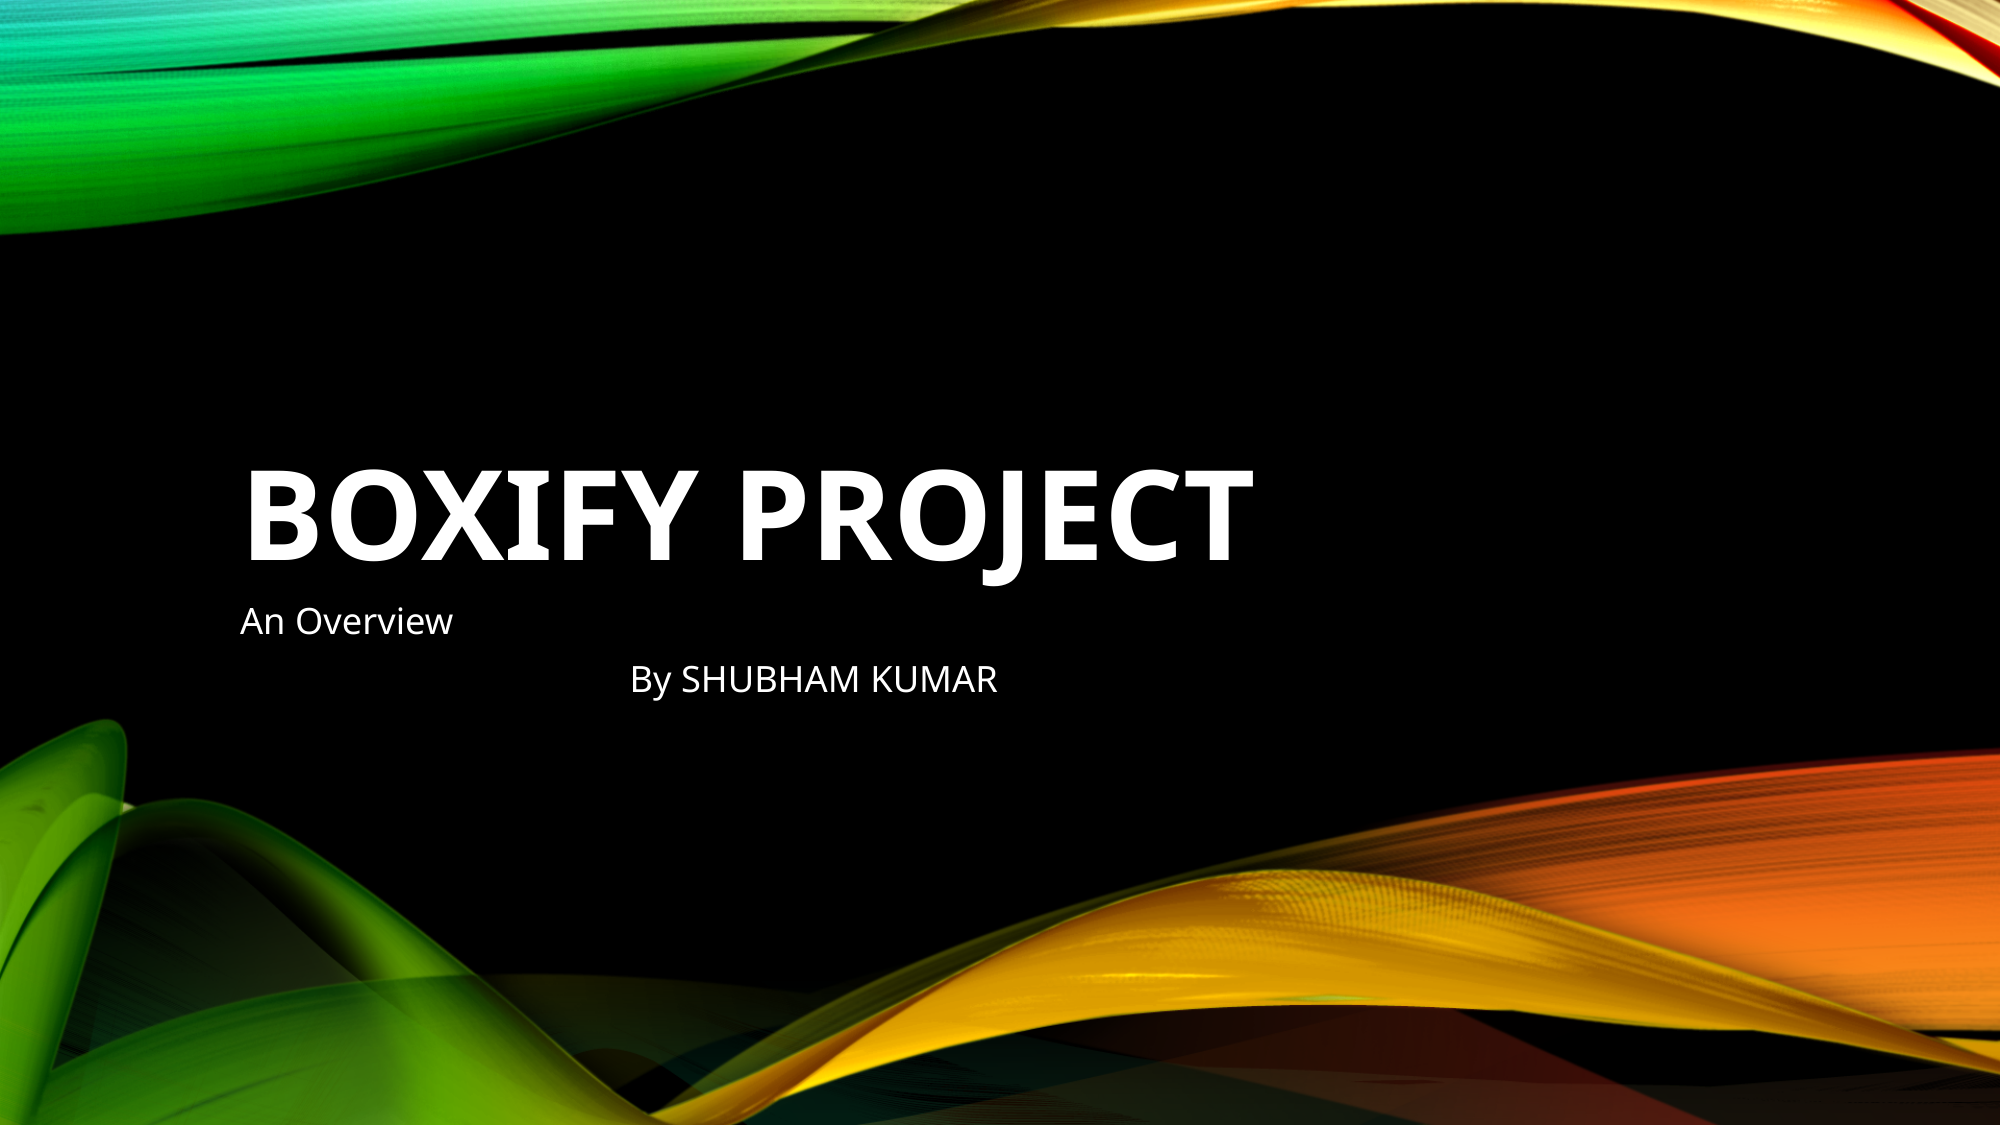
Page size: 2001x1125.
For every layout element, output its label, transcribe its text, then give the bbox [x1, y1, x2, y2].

picture [0, 0, 2000, 237]
title Boxify Project [225, 295, 1775, 595]
picture [0, 717, 2000, 1125]
subtitle An Overview By SHUBHAM KUMAR [225, 595, 1775, 709]
